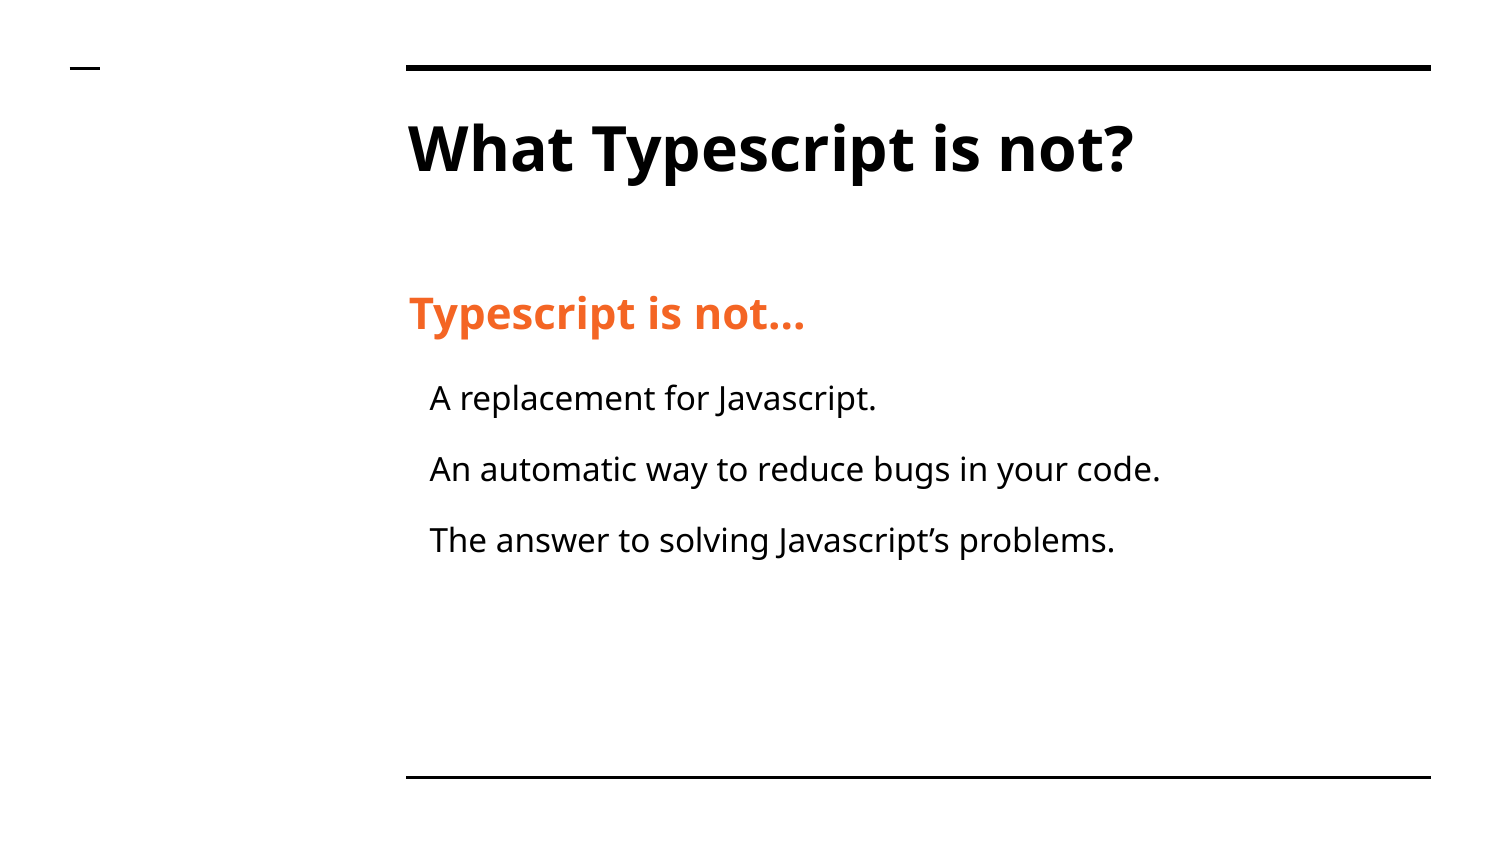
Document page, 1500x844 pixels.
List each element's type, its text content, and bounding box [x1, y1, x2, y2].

list Typescript is not... A replacement for Javascript. An automatic way to reduce bugs in your code. The answer to solving Javascript’s problems. [393, 262, 1431, 756]
title What Typescript is not? [393, 94, 1431, 199]
